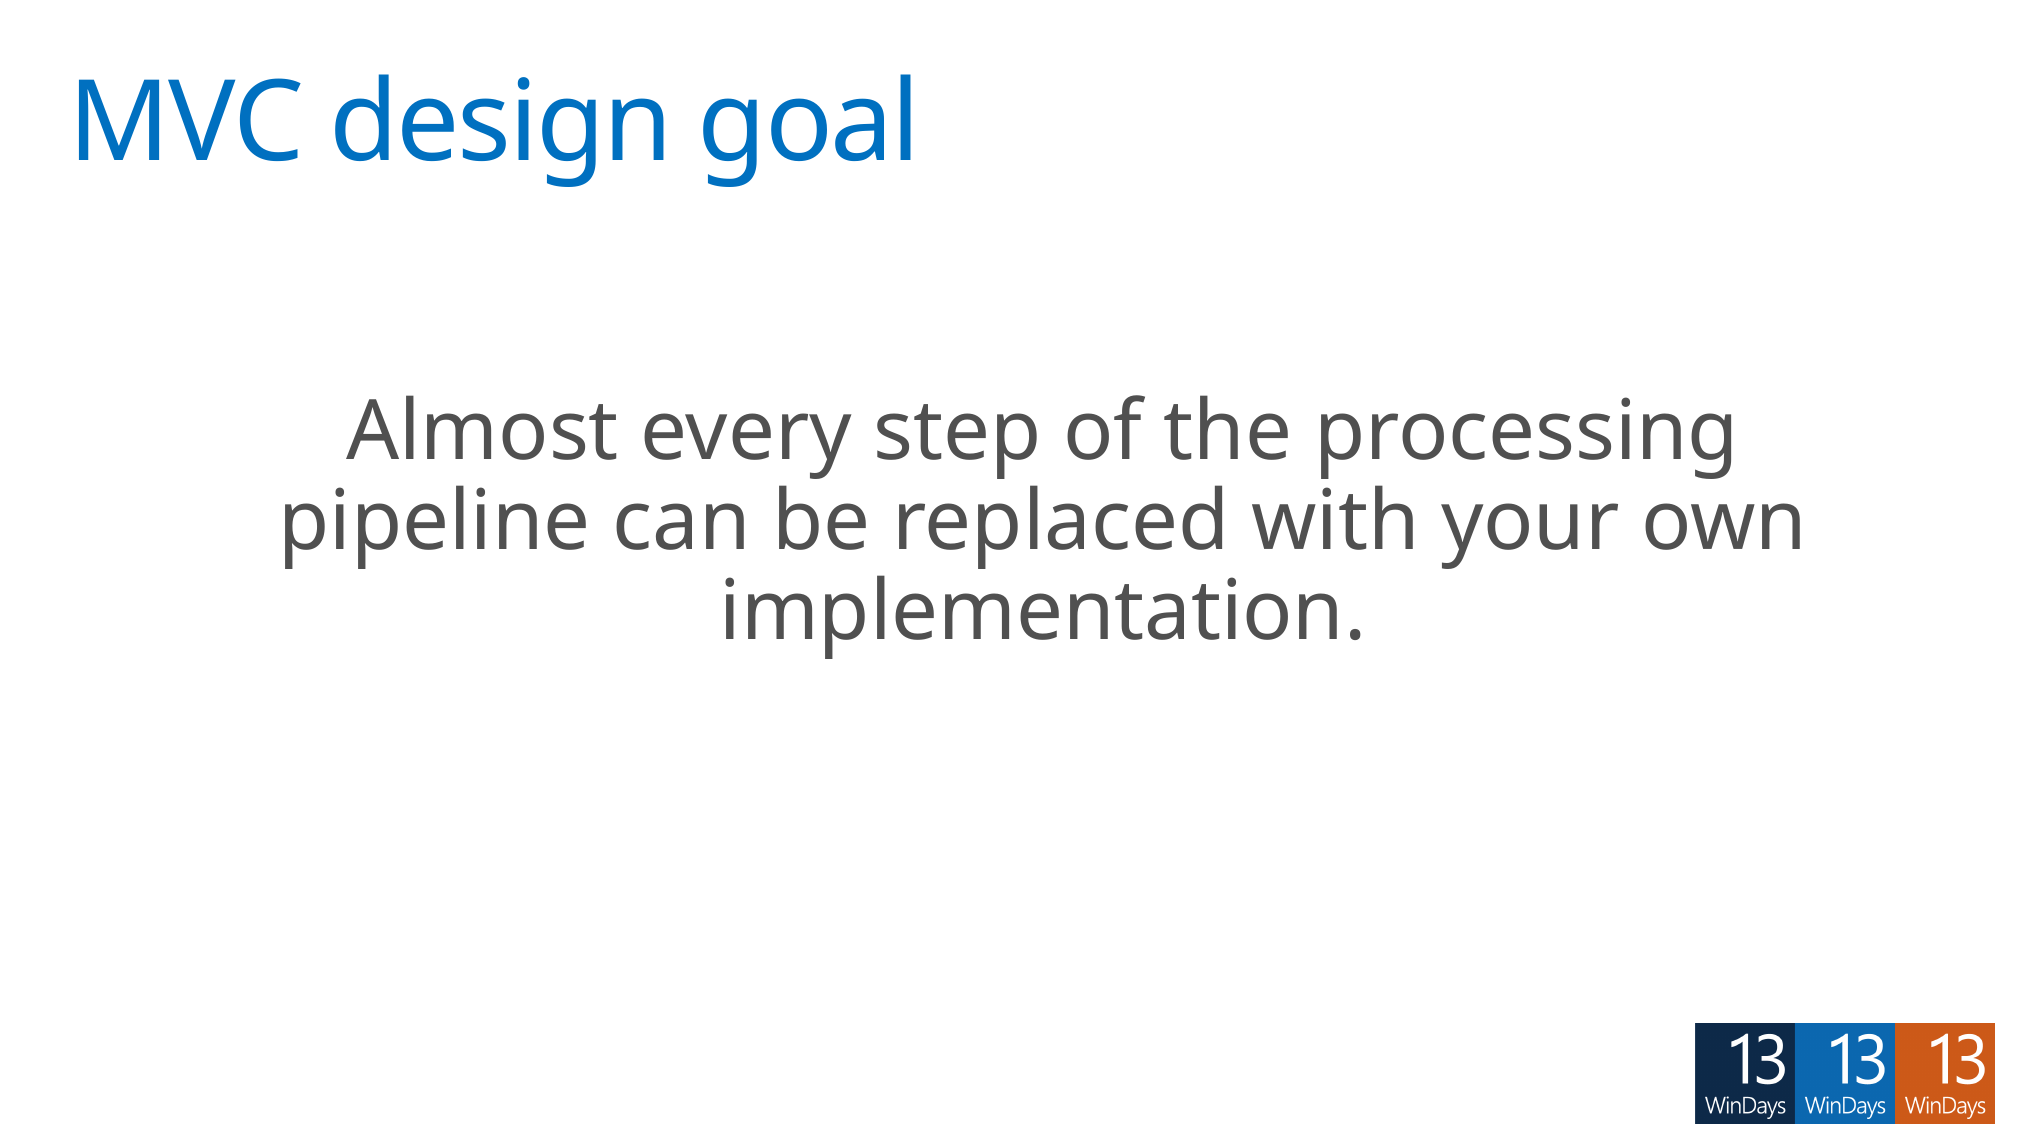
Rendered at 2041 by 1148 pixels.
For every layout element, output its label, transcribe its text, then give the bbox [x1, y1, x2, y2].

title MVC design goal [45, 48, 1996, 199]
picture [1695, 1023, 1995, 1124]
list Almost every step of the processing pipeline can be replaced with your own implementation. [193, 372, 1895, 676]
